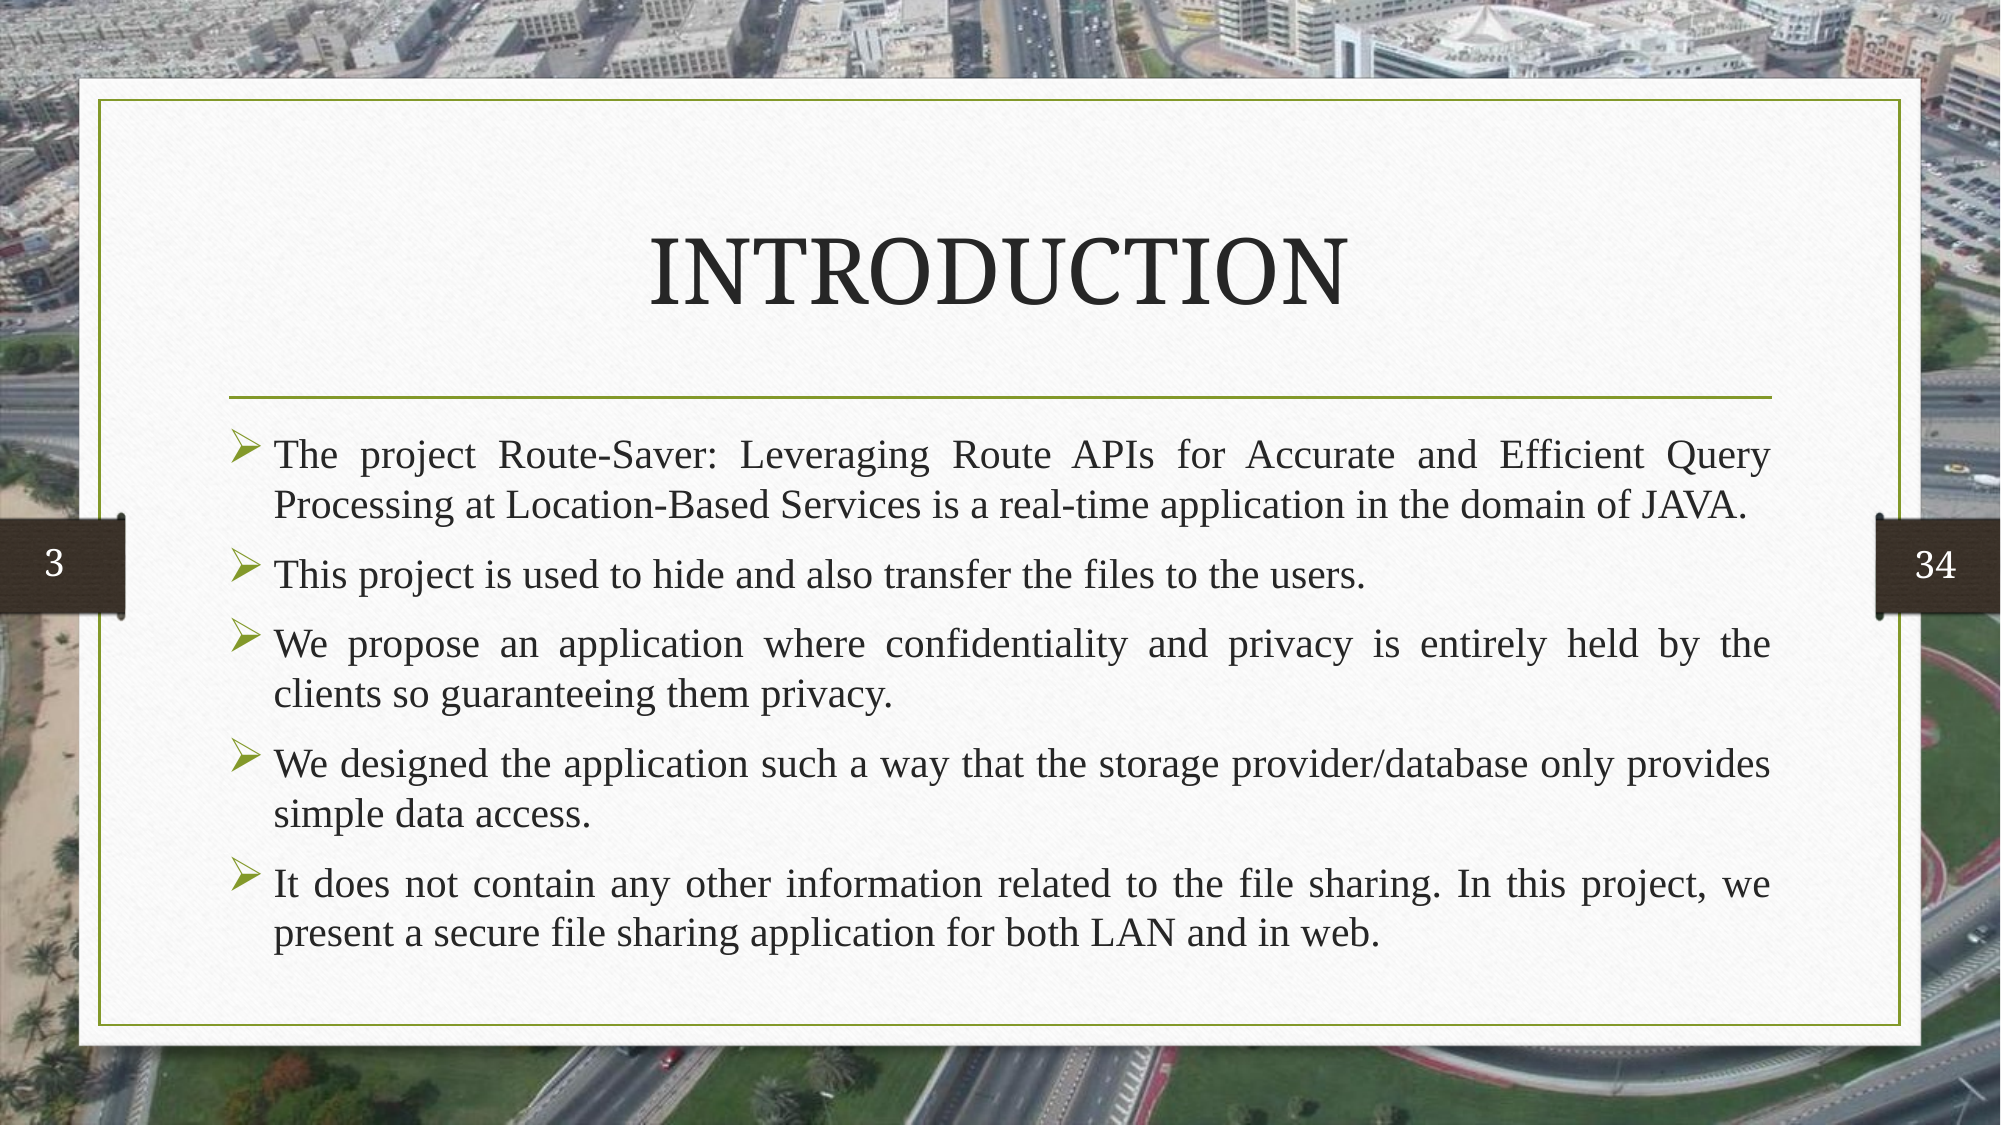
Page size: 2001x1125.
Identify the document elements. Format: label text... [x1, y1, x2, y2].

text_box 34 [1889, 533, 1972, 594]
list The project Route-Saver: Leveraging Route APIs for Accurate and Efficient Query Processing at Location-Based Services is a real-time application in the domain of JAVA. This project is used to hide and also transfer the files to the users. We propose an application where confidentiality and privacy is entirely held by the clients so guaranteeing them privacy. We designed the application such a way that the storage provider/database only provides simple data access. It does not contain any other information related to the file sharing. In this project, we present a secure file sharing application for both LAN and in web. [212, 419, 1788, 964]
title INTRODUCTION [212, 161, 1788, 375]
text_box 3 [0, 531, 123, 592]
picture [0, 0, 2001, 1125]
